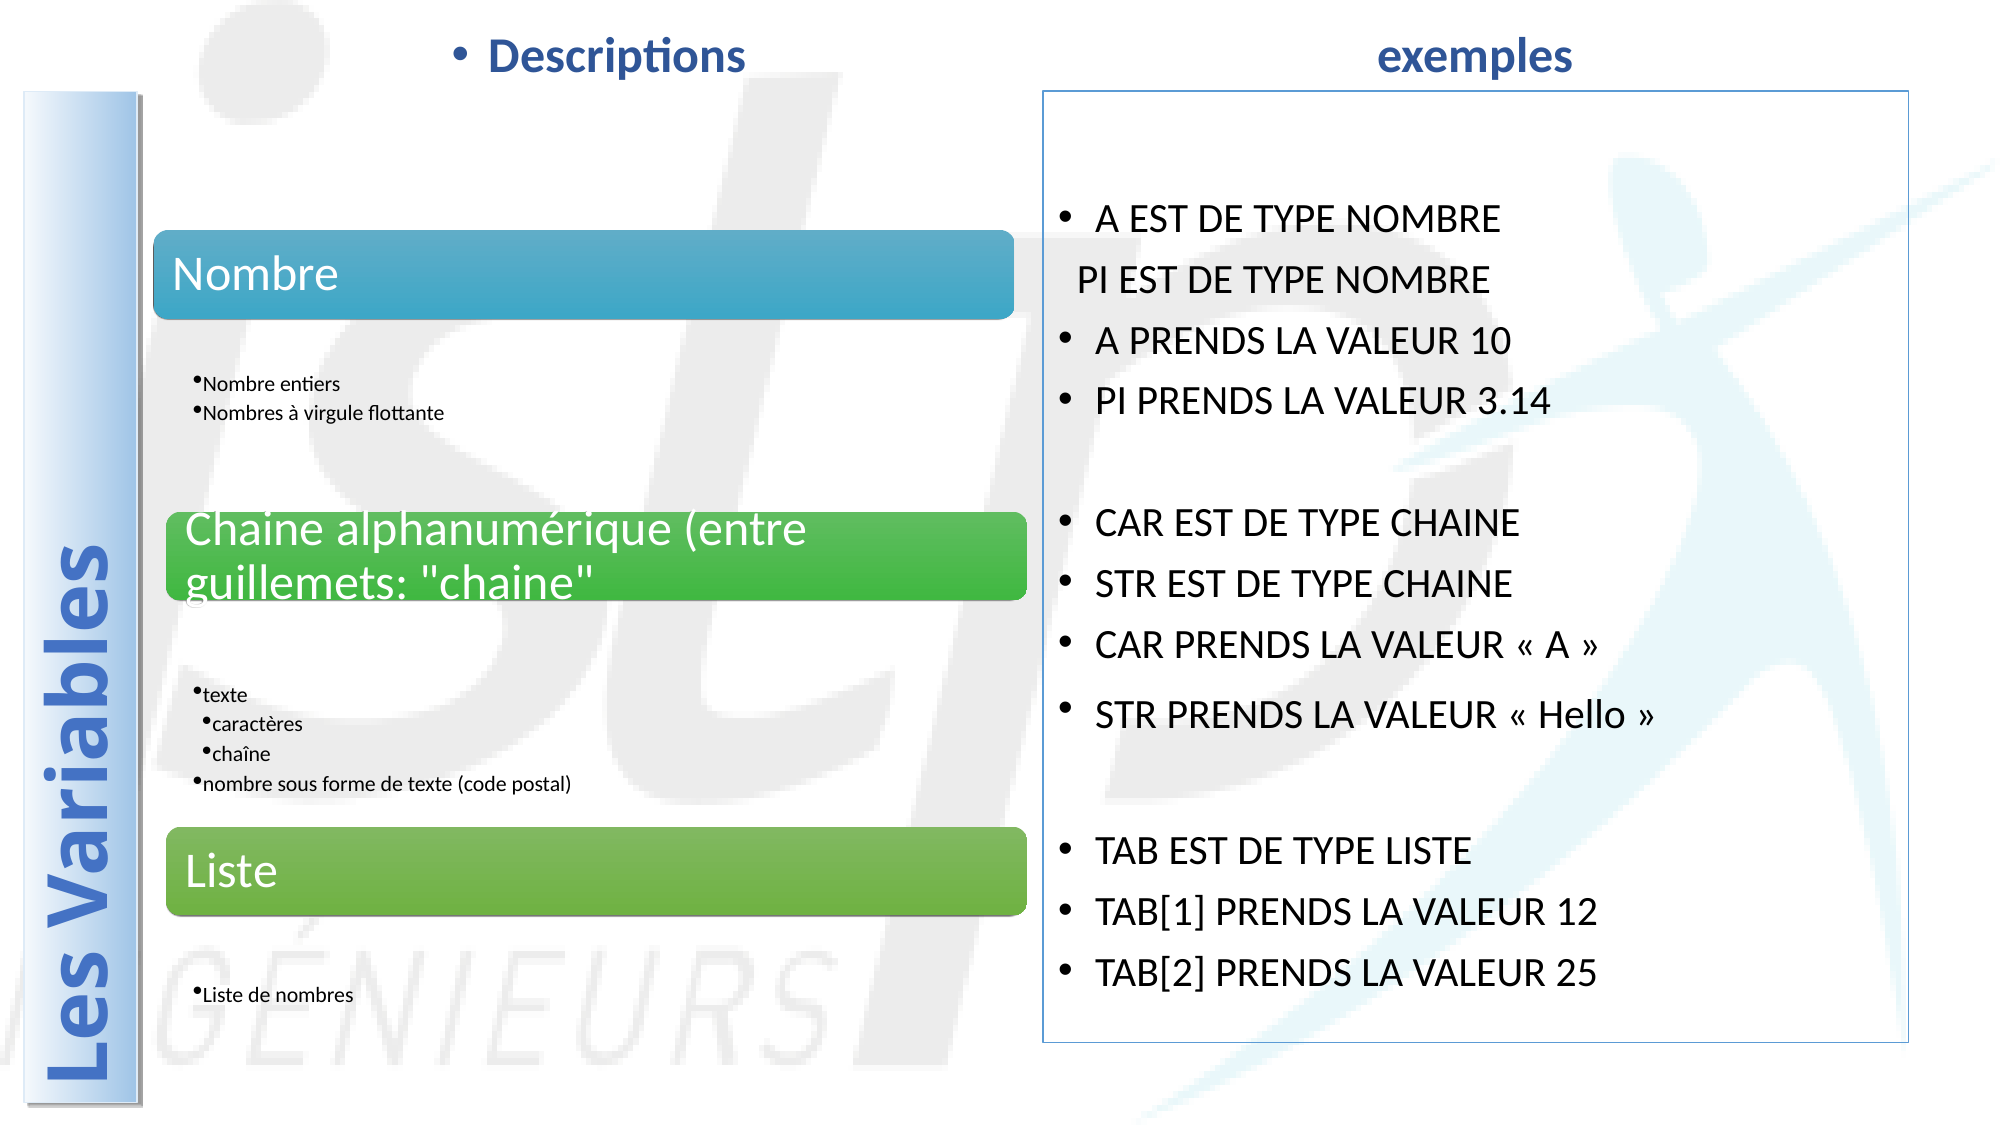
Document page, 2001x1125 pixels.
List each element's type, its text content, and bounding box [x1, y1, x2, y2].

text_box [153, 229, 1028, 966]
text_box A EST DE TYPE NOMBRE PI EST DE TYPE NOMBRE A PRENDS LA VALEUR 10 PI PRENDS LA VALEUR 3.14 CAR EST DE TYPE CHAINE STR EST DE TYPE CHAINE CAR PRENDS LA VALEUR « A » STR PRENDS LA VALEUR « Hello » TAB EST DE TYPE LISTE TAB[1] PRENDS LA VALEUR 12 TAB[2] PRENDS LA VALEUR 25 [1043, 91, 1909, 1043]
text_box exemples [1043, 14, 1909, 91]
text_box Descriptions [168, 14, 1030, 91]
text_box Les Variables [23, 91, 138, 1103]
